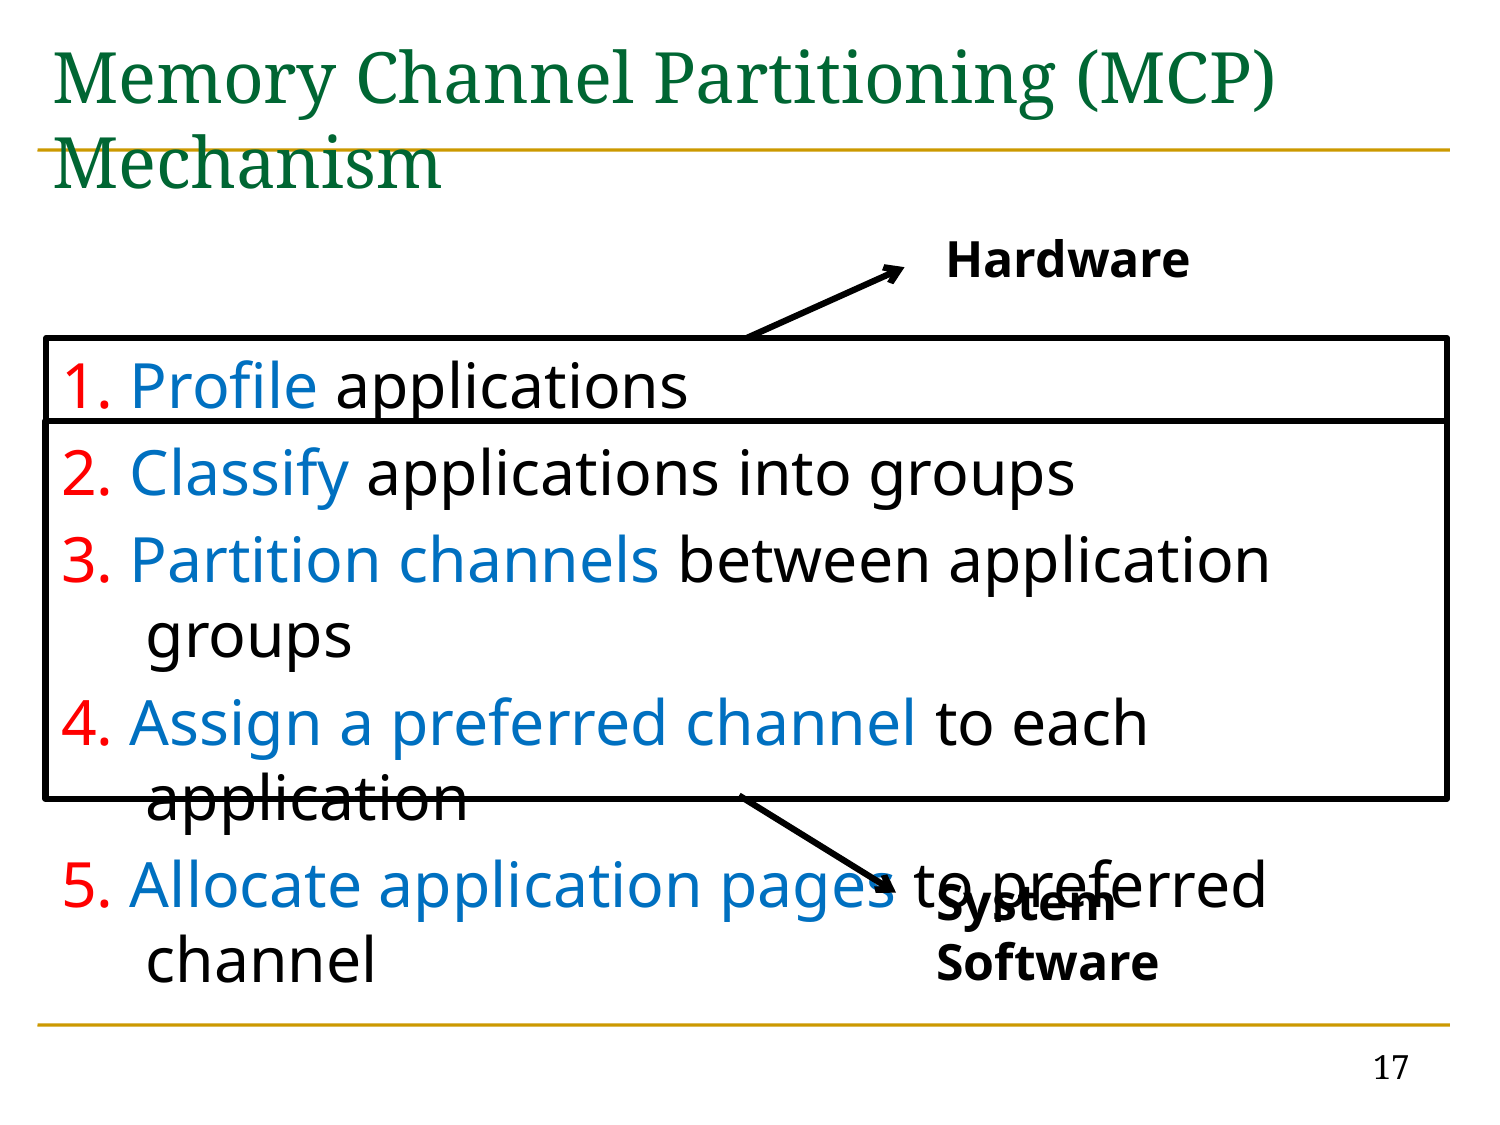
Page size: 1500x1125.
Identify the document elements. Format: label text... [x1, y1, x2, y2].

list 1. Profile applications 2. Classify applications into groups 3. Partition channels between application groups 4. Assign a preferred channel to each application 5. Allocate application pages to preferred channel [45, 337, 1459, 1125]
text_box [45, 420, 1448, 1000]
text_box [45, 219, 1448, 420]
slide_number 17 [1074, 1023, 1426, 1100]
title Memory Channel Partitioning (MCP) Mechanism [37, 24, 1451, 150]
